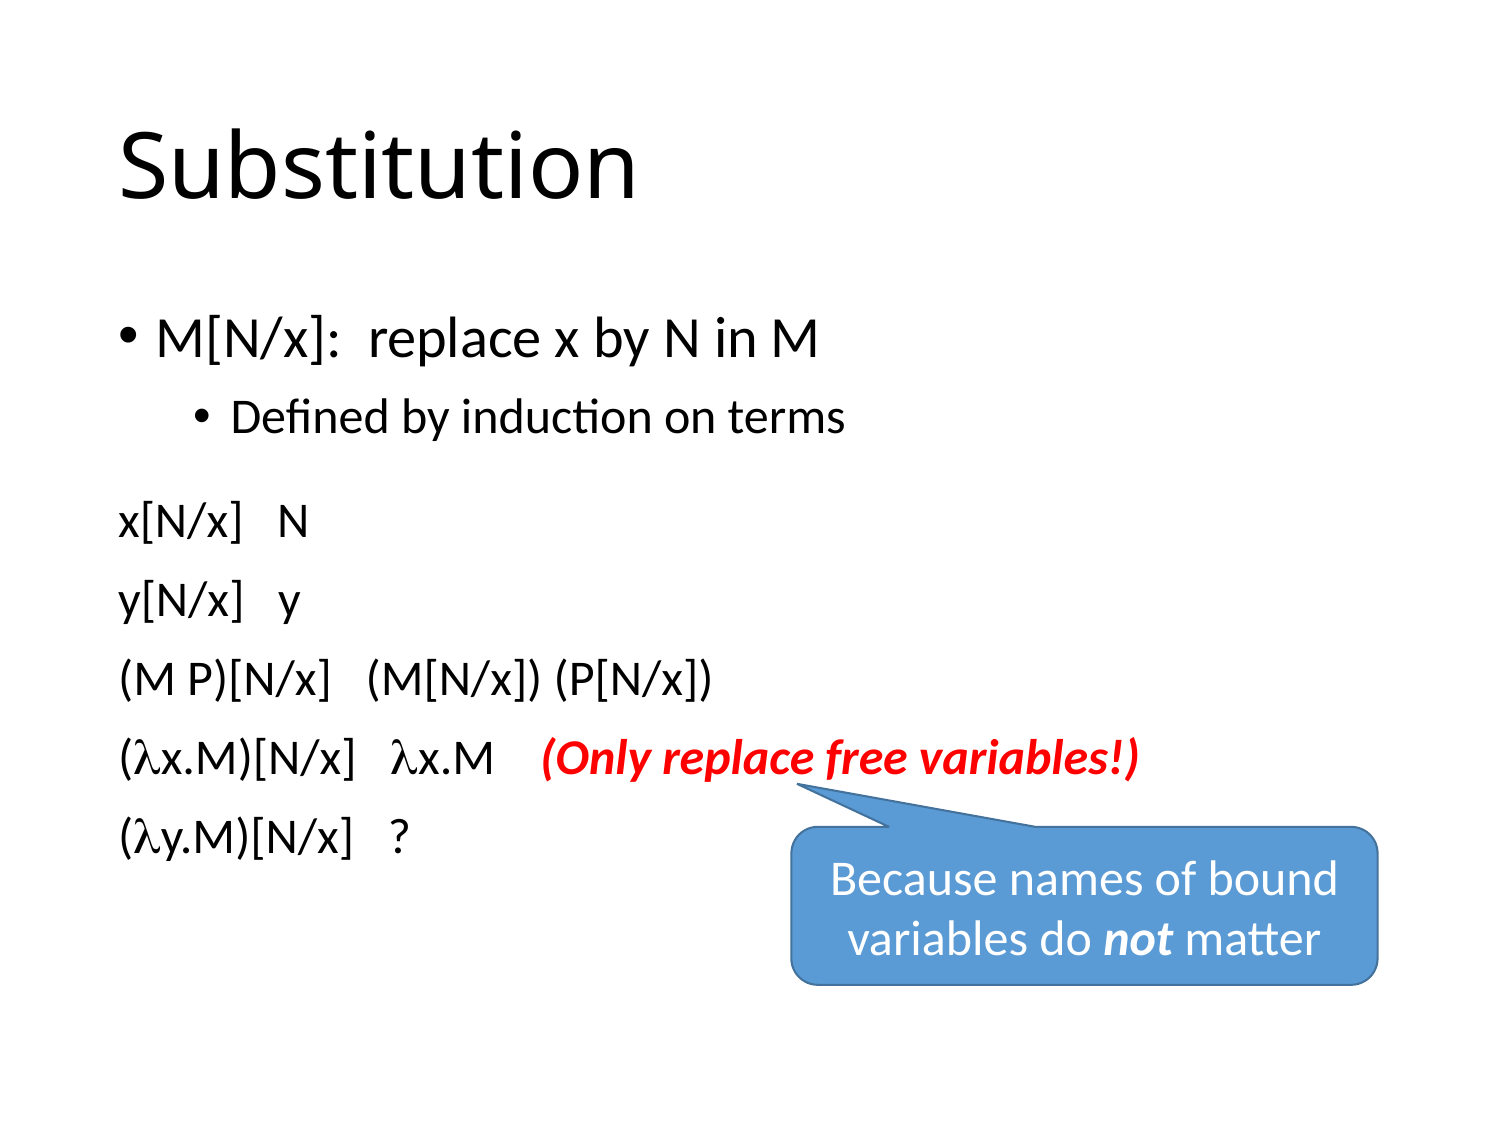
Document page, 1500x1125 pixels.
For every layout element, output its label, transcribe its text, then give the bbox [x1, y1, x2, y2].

title Substitution [103, 59, 1397, 278]
text_box Because names of bound variables do not matter [790, 782, 1379, 986]
